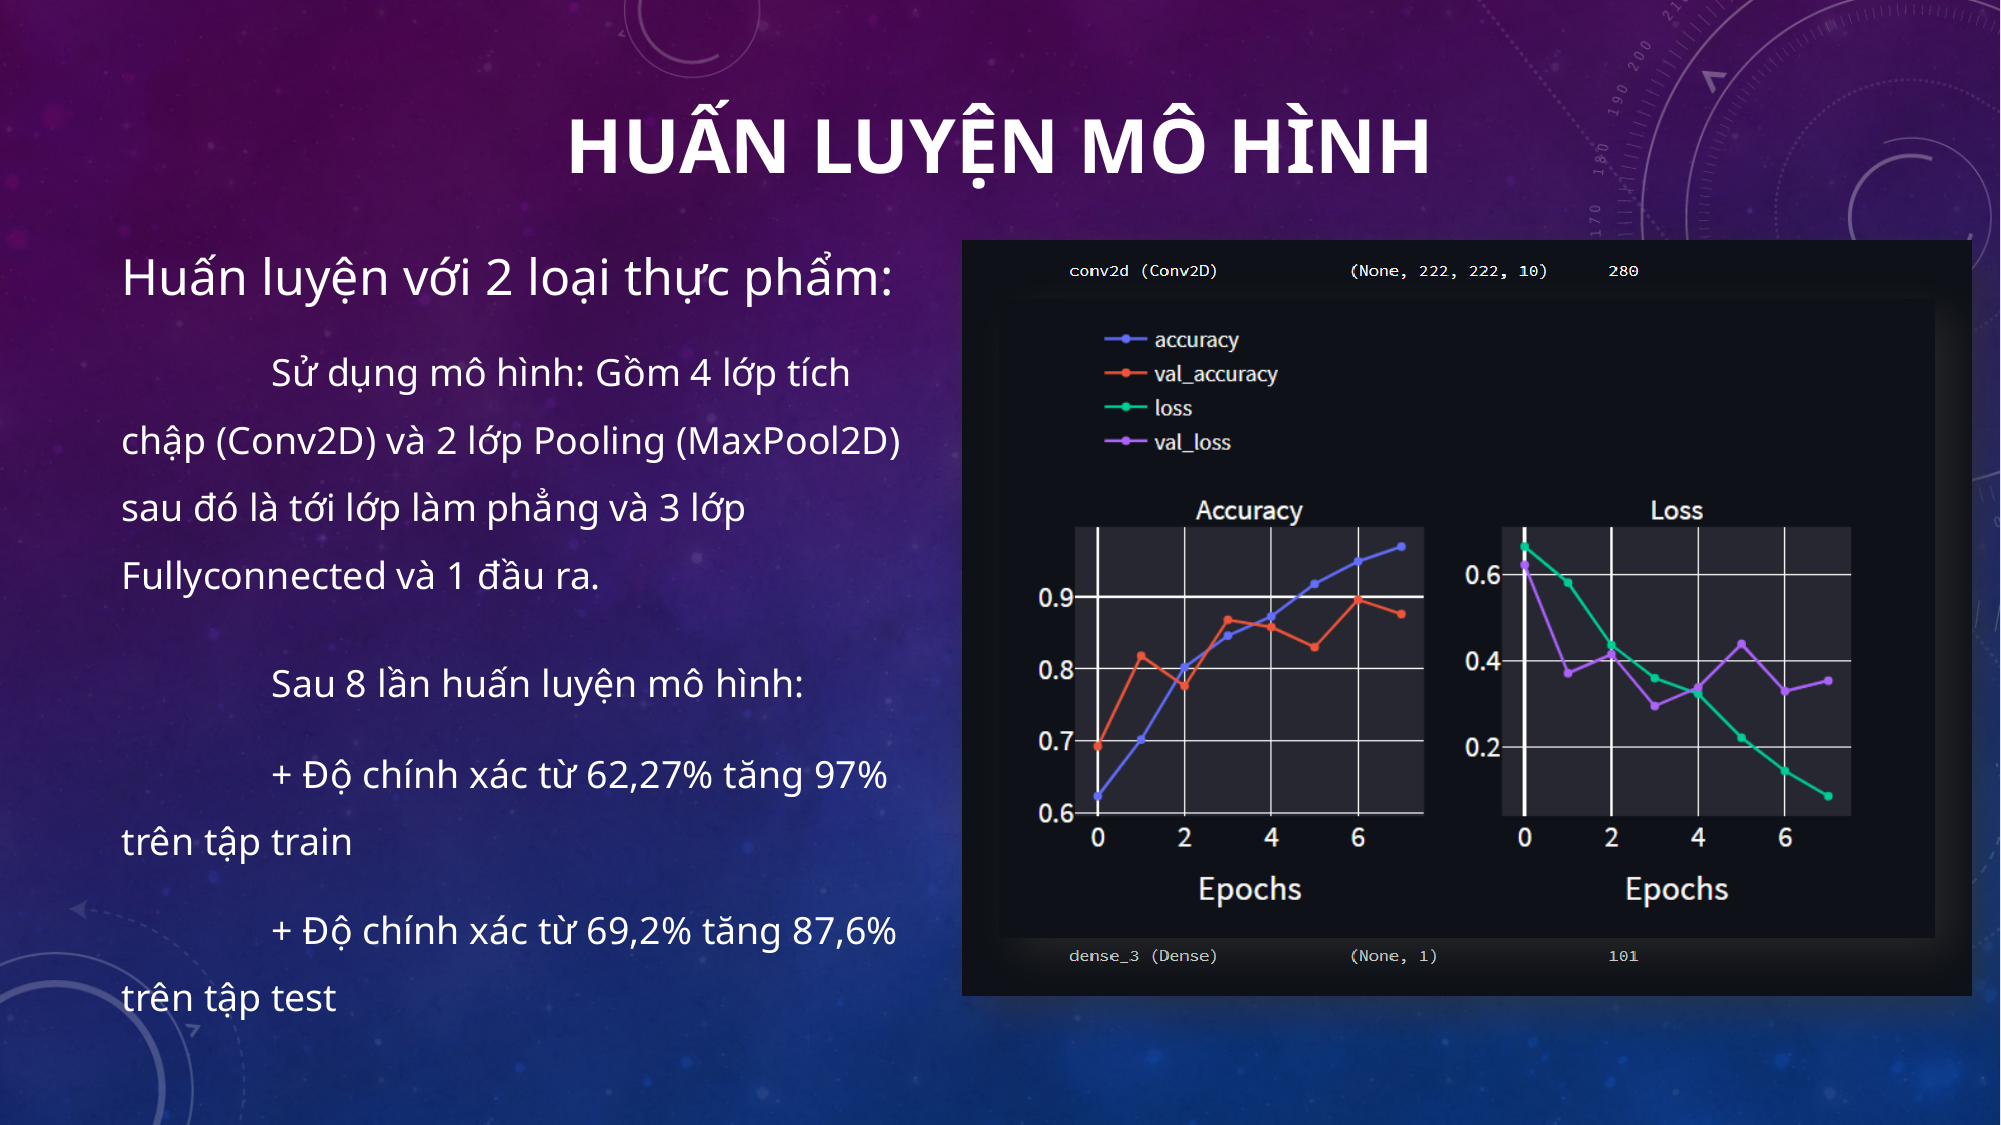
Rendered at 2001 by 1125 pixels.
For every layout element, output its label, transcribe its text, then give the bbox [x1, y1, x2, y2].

text_box Huấn luyện Mô hình [169, 53, 1831, 234]
list Huấn luyện với 2 loại thực phẩm: Sử dụng mô hình: Gồm 4 lớp tích chập (Conv2D) và 2 lớp Pooling (MaxPool2D) sau đó là tới lớp làm phẳng và 3 lớp Fullyconnected và 1 đầu ra. Sau 8 lần huấn luyện mô hình: + Độ chính xác từ 62,27% tăng 97% trên tập train + Độ chính xác từ 69,2% tăng 87,6% trên tập test [106, 208, 928, 1029]
picture [0, 0, 2001, 1125]
